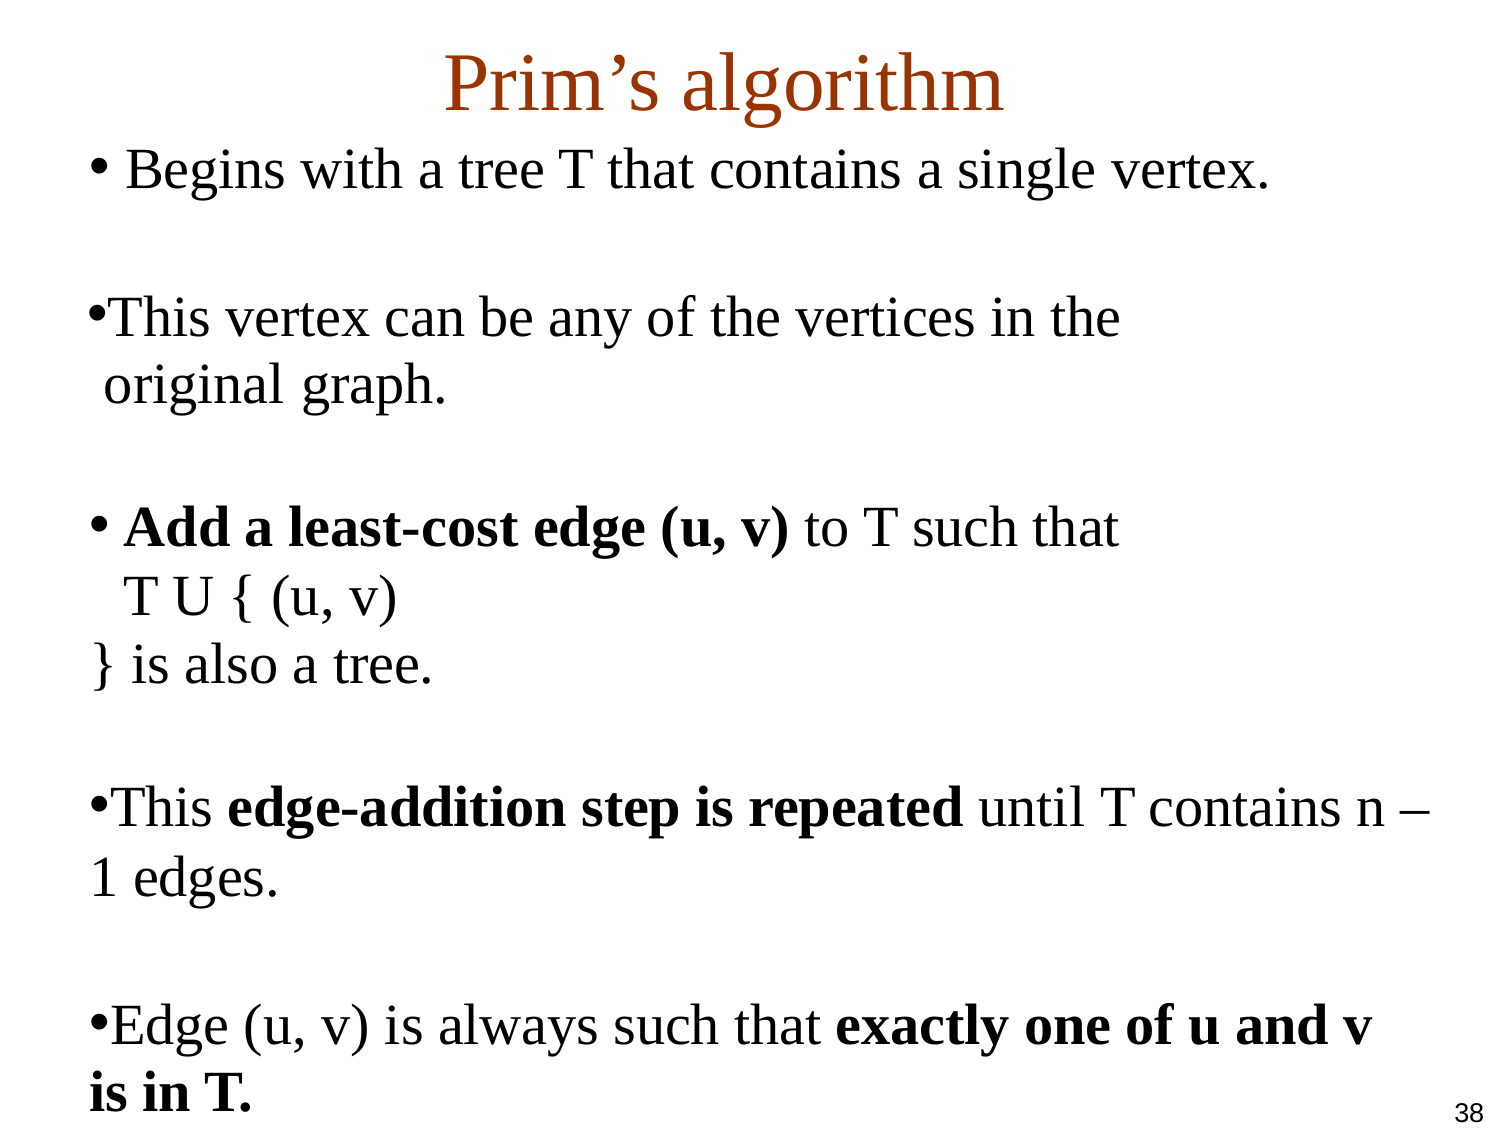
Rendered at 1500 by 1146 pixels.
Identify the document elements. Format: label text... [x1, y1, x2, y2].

slide_number 38 [1447, 1078, 1491, 1146]
text_box Begins with a tree T that contains a single vertex. This vertex can be any of the vertices in the original graph. Add a least-cost edge (u, v) to T such that T U { (u, v) } is also a tree. This edge-addition step is repeated until T contains n – 1 edges. Edge (u, v) is always such that exactly one of u and v is in T. [87, 128, 1452, 1124]
title Prim’s algorithm [441, 24, 1013, 128]
